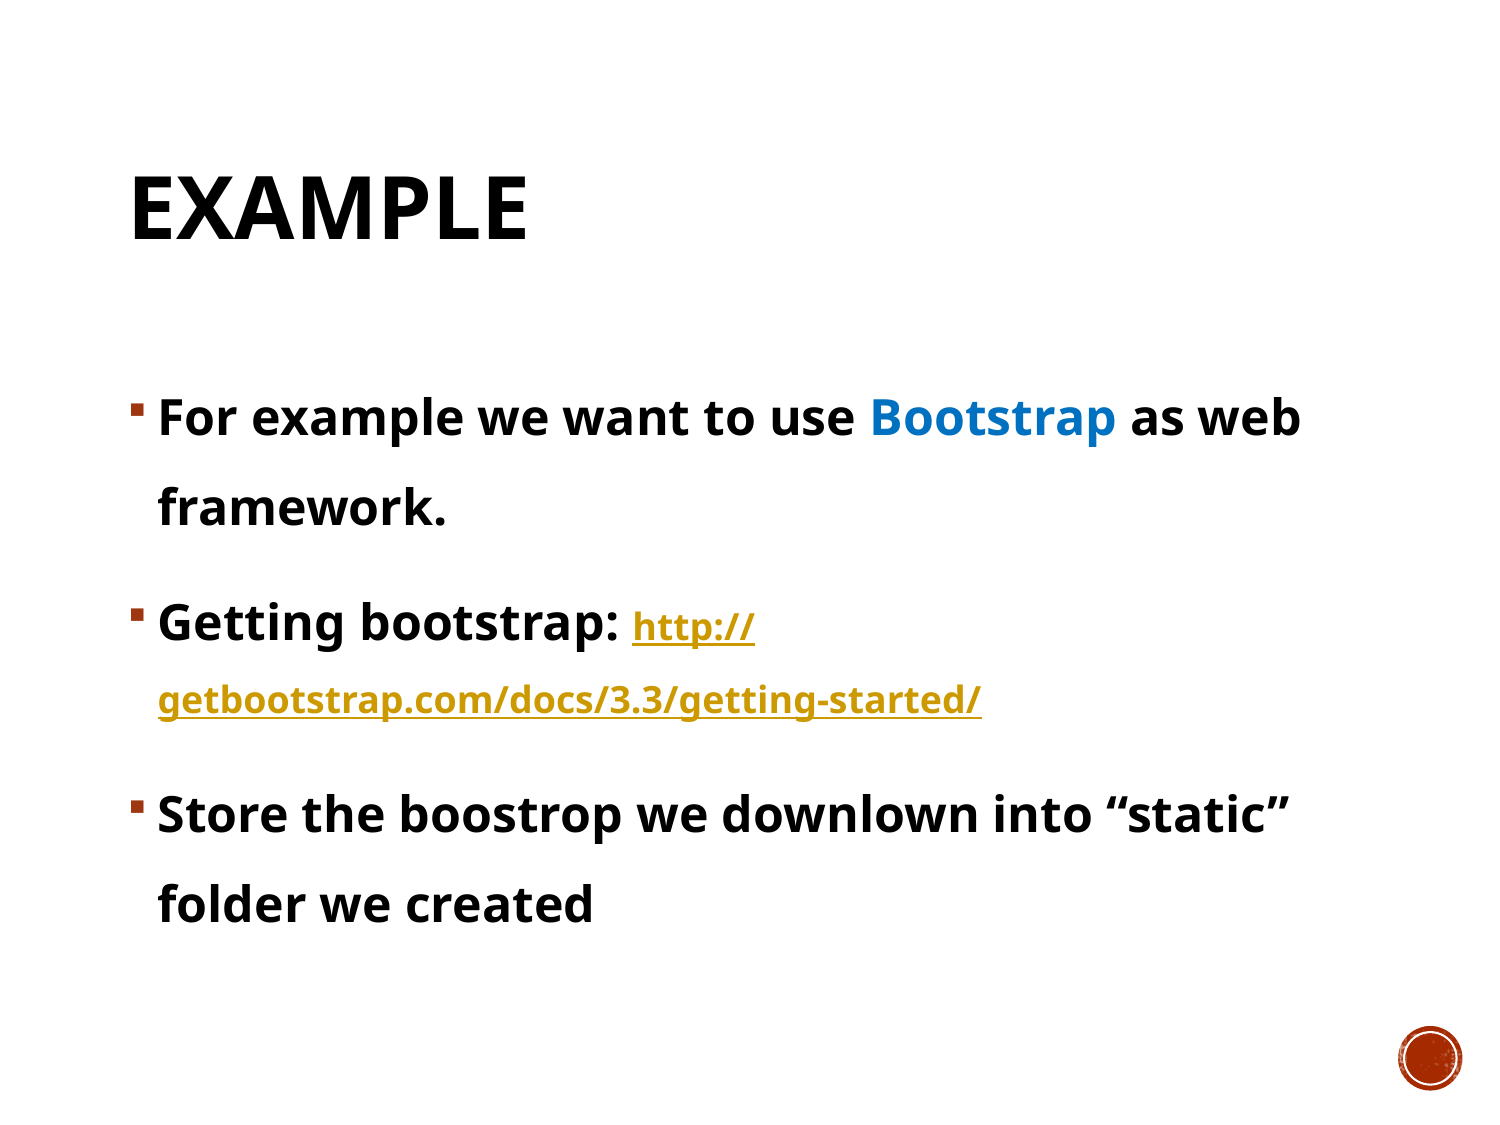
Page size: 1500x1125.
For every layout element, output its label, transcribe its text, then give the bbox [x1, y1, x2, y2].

title example [112, 79, 1388, 344]
list For example we want to use Bootstrap as web framework. Getting bootstrap: http://getbootstrap.com/docs/3.3/getting-started/ Store the boostrop we downlown into “static” folder we created [112, 348, 1388, 1013]
